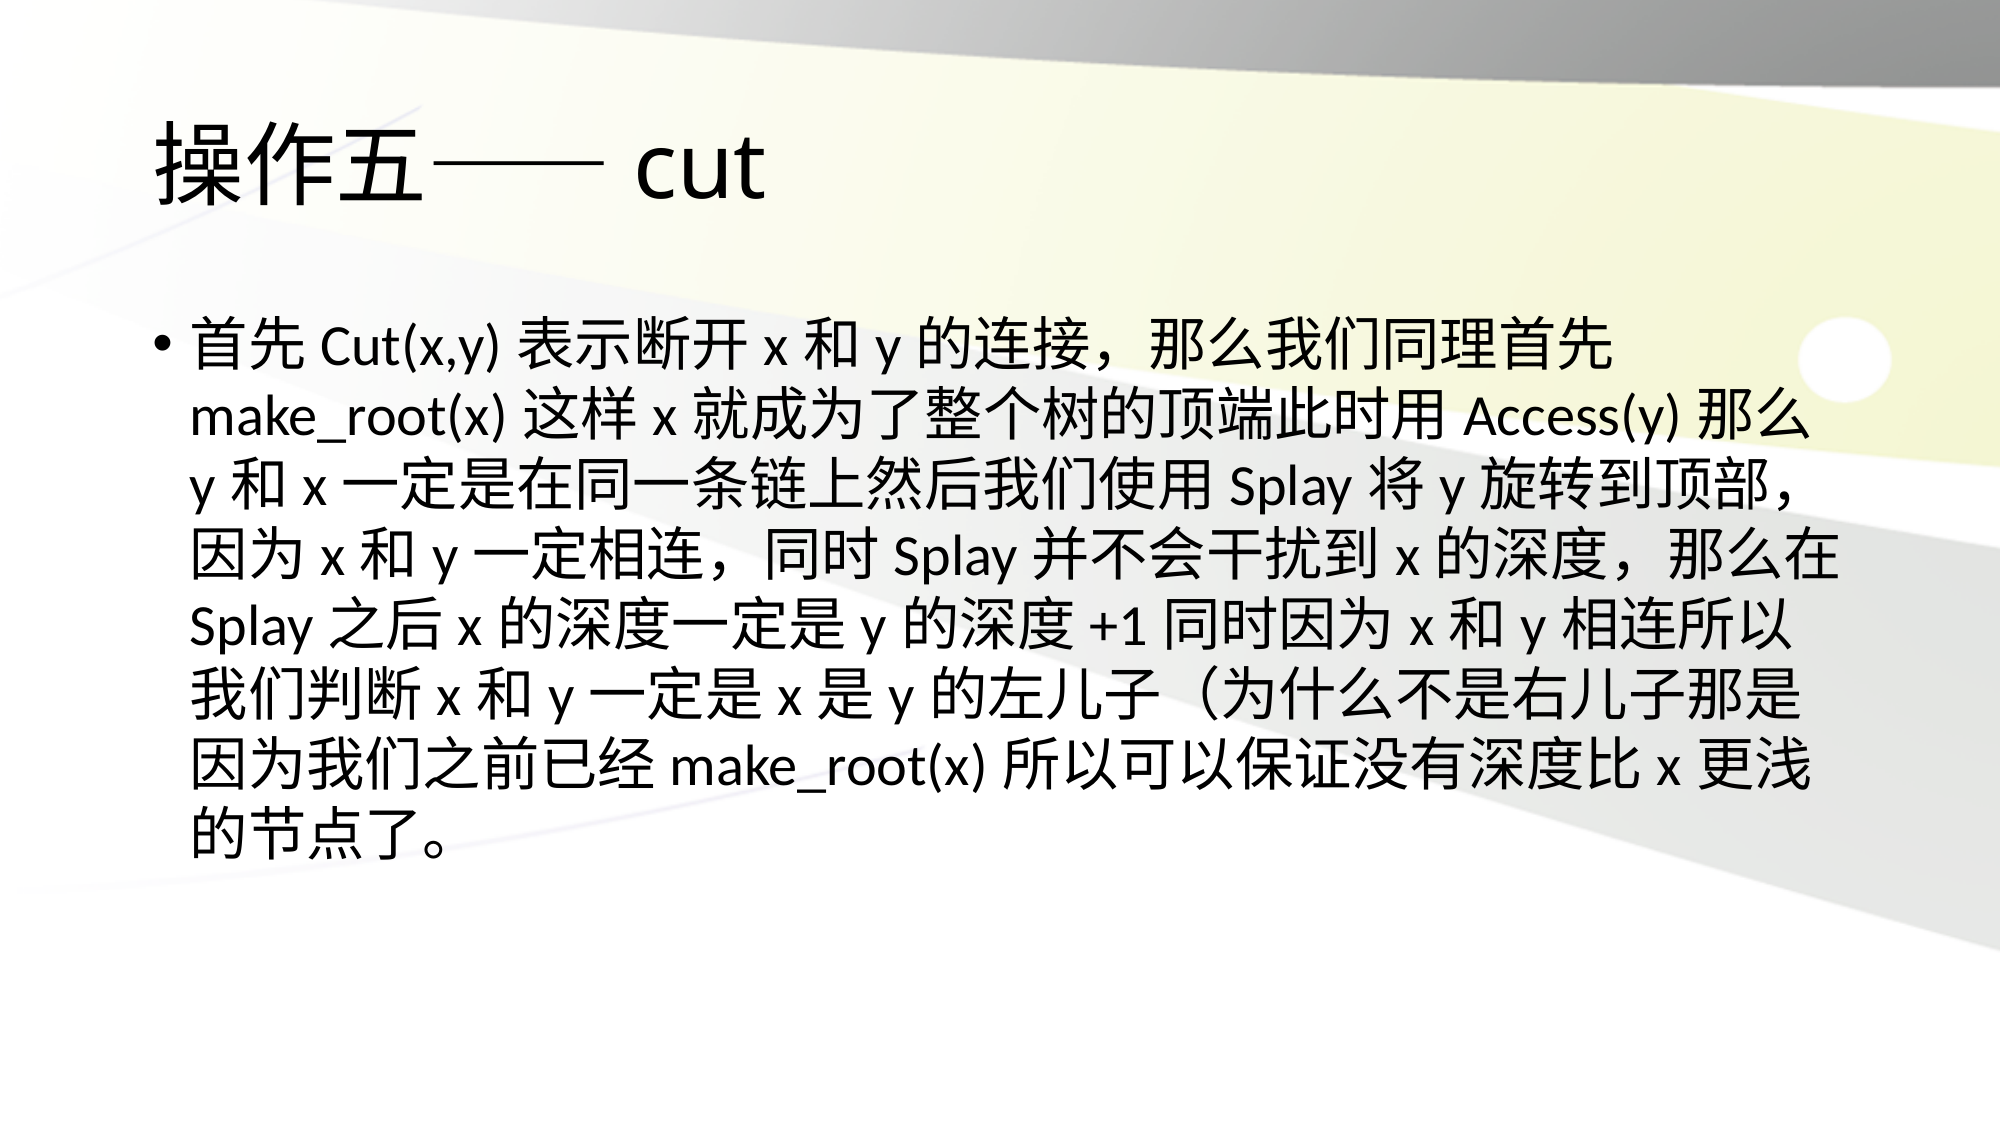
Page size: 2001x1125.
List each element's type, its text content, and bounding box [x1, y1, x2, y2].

title 操作五——cut [137, 59, 1863, 278]
list 首先Cut(x,y)表示断开x和y的连接，那么我们同理首先make_root(x)这样x就成为了整个树的顶端此时用Access(y)那么y和x一定是在同一条链上然后我们使用Splay将y旋转到顶部，因为x和y一定相连，同时Splay并不会干扰到x的深度，那么在Splay之后x的深度一定是y的深度+1同时因为x和y相连所以我们判断x和y一定是x是y的左儿子（为什么不是右儿子那是因为我们之前已经make_root(x)所以可以保证没有深度比x更浅的节点了。 [137, 299, 1863, 1014]
